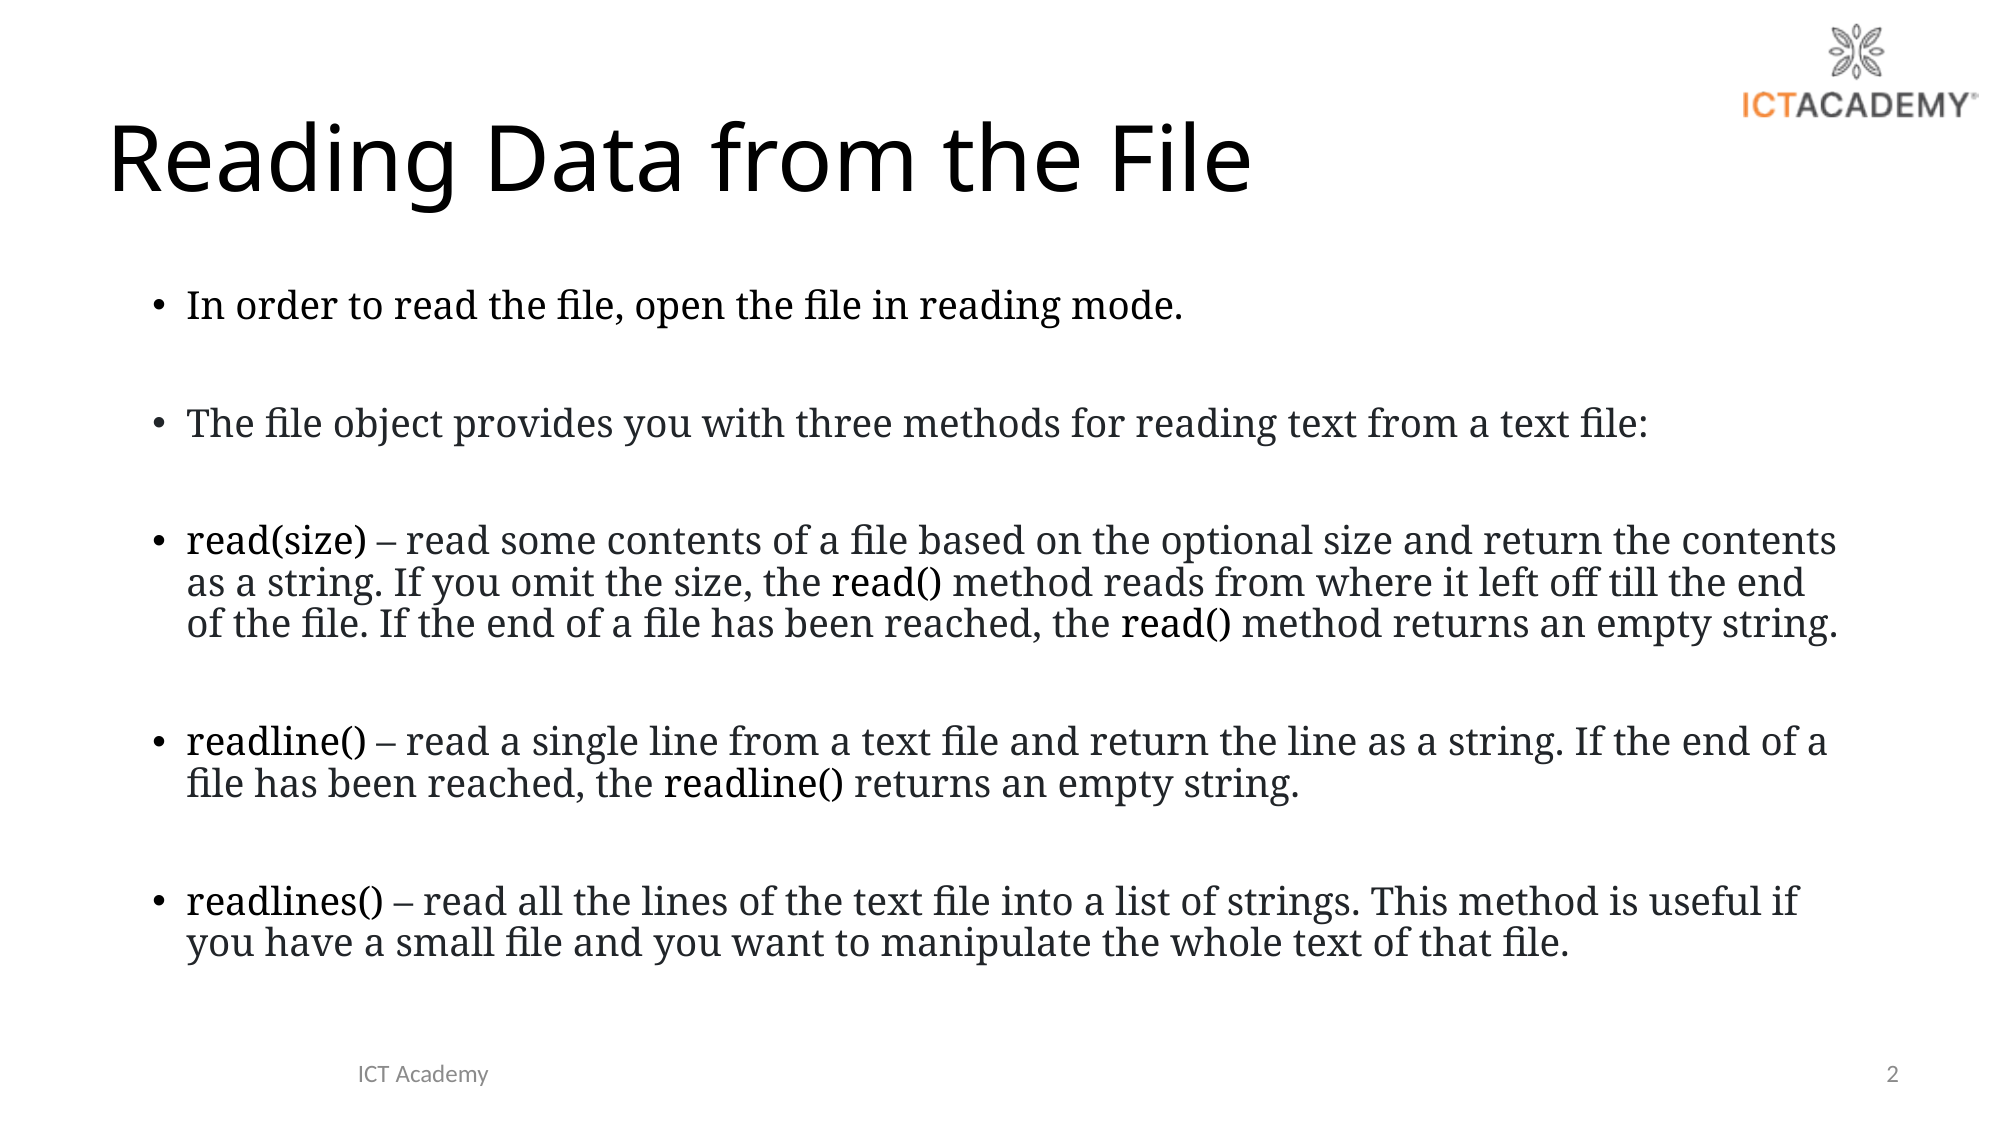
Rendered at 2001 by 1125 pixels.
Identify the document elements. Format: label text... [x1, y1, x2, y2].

slide_number 2 [1464, 1042, 1915, 1103]
picture [1743, 22, 1979, 120]
footer ICT Academy [85, 1042, 761, 1103]
title Reading Data from the File [91, 52, 1670, 271]
list In order to read the file, open the file in reading mode. The file object provides you with three methods for reading text from a text file: read(size) – read some contents of a file based on the optional size and return the contents as a string. If you omit the size, the read() method reads from where it left off till the end of the file. If the end of a file has been reached, the read() method returns an empty string. readline() – read a single line from a text file and return the line as a string. If the end of a file has been reached, the readline() returns an empty string. readlines() – read all the lines of the text file into a list of strings. This method is useful if you have a small file and you want to manipulate the whole text of that file. [137, 278, 1863, 1014]
